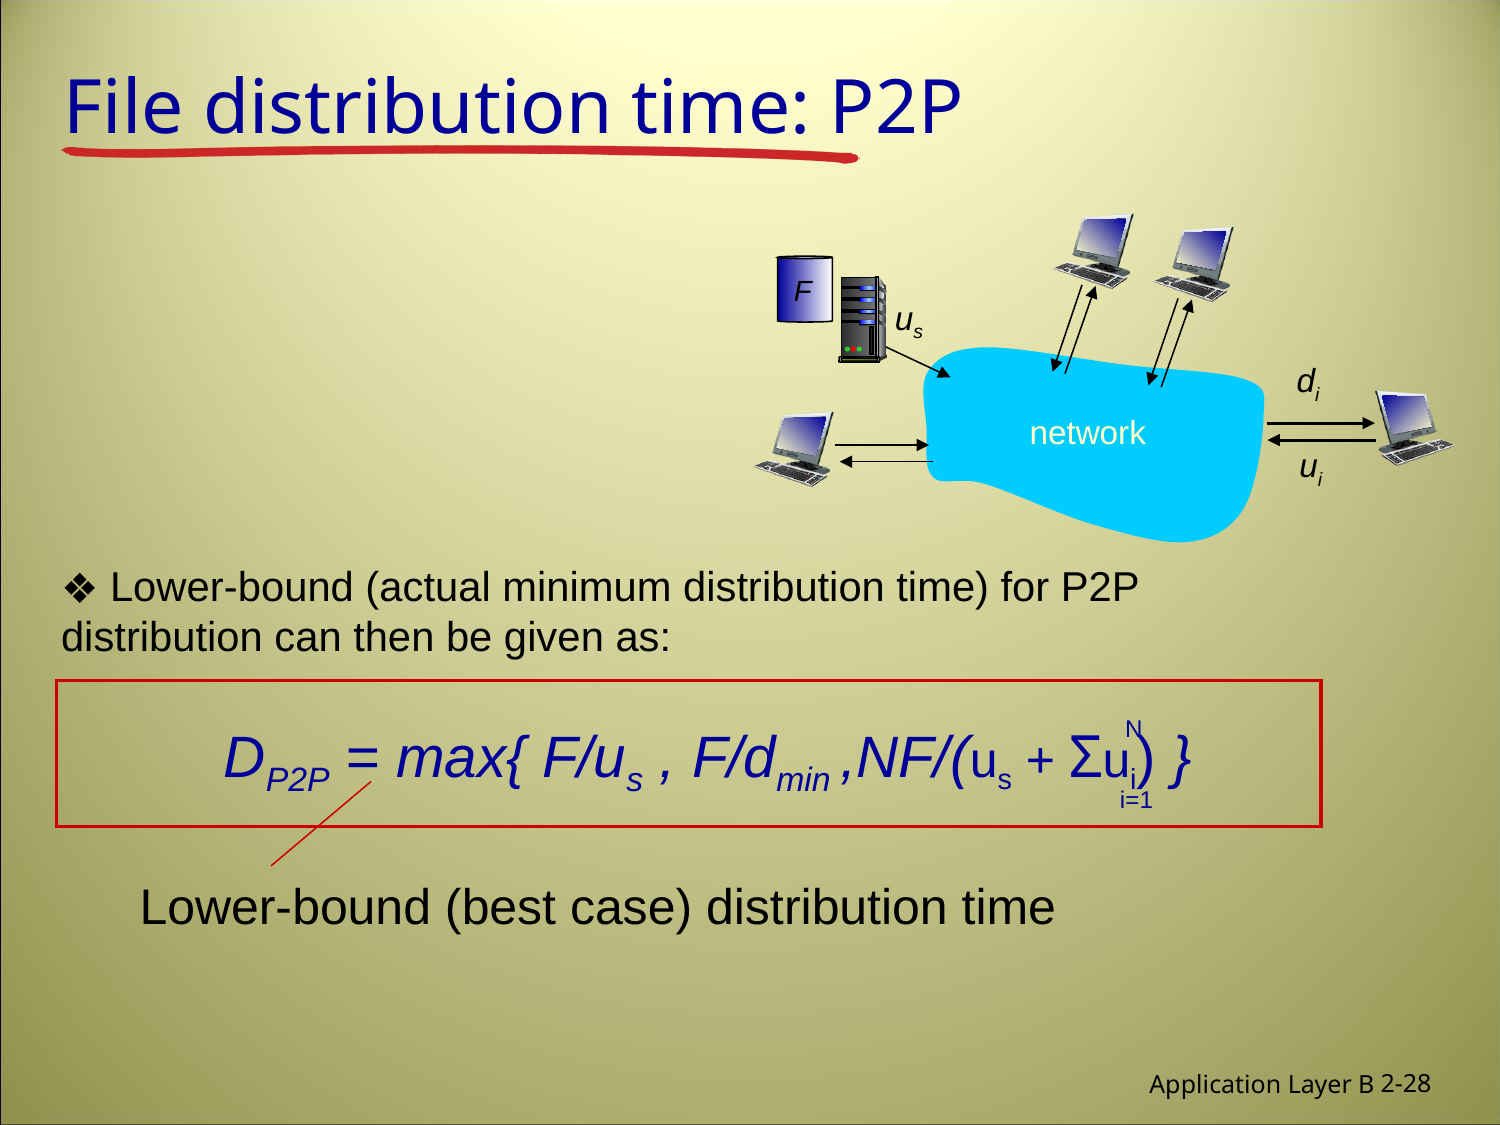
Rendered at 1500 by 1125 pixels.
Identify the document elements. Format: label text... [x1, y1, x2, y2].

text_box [875, 341, 951, 378]
text_box [923, 347, 1265, 543]
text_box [1133, 222, 1236, 308]
text_box [777, 256, 833, 265]
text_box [1160, 316, 1193, 388]
text_box F [737, 265, 868, 315]
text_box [1033, 210, 1136, 295]
text_box ui [1284, 448, 1368, 493]
text_box Lower-bound (actual minimum distribution time) for P2P distribution can then be given as: [46, 552, 1337, 669]
title File distribution time: P2P [48, 10, 1447, 198]
text_box di [1281, 352, 1356, 408]
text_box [1148, 316, 1155, 386]
text_box network [1014, 403, 1162, 459]
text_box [1052, 303, 1059, 373]
text_box Lower-bound (best case) distribution time [124, 878, 1314, 943]
text_box us [892, 289, 941, 340]
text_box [1064, 303, 1096, 374]
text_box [1372, 387, 1475, 472]
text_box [838, 276, 888, 363]
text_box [733, 408, 836, 494]
text_box Application Layer B [914, 1060, 1390, 1108]
text_box 2-‹#› [1365, 1060, 1477, 1106]
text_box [270, 781, 372, 867]
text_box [56, 680, 1322, 827]
picture [0, 0, 1500, 1125]
text_box [777, 315, 833, 323]
